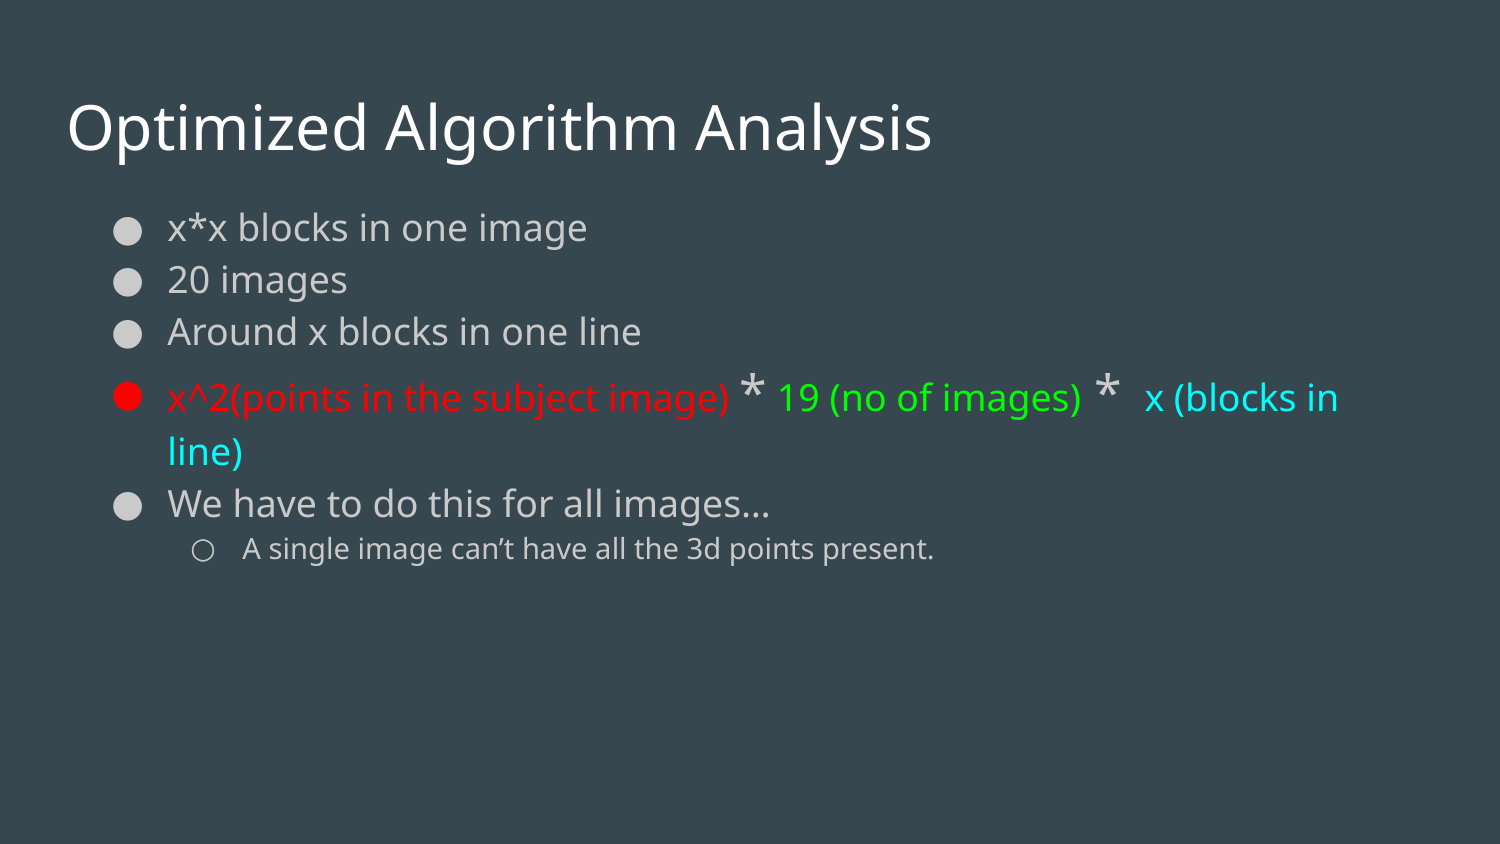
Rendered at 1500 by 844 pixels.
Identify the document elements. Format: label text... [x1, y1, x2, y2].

list x*x blocks in one image 20 images Around x blocks in one line x^2(points in the subject image) * 19 (no of images) * x (blocks in line) We have to do this for all images… A single image can’t have all the 3d points present. [77, 182, 1390, 779]
title Optimized Algorithm Analysis [51, 72, 1449, 167]
